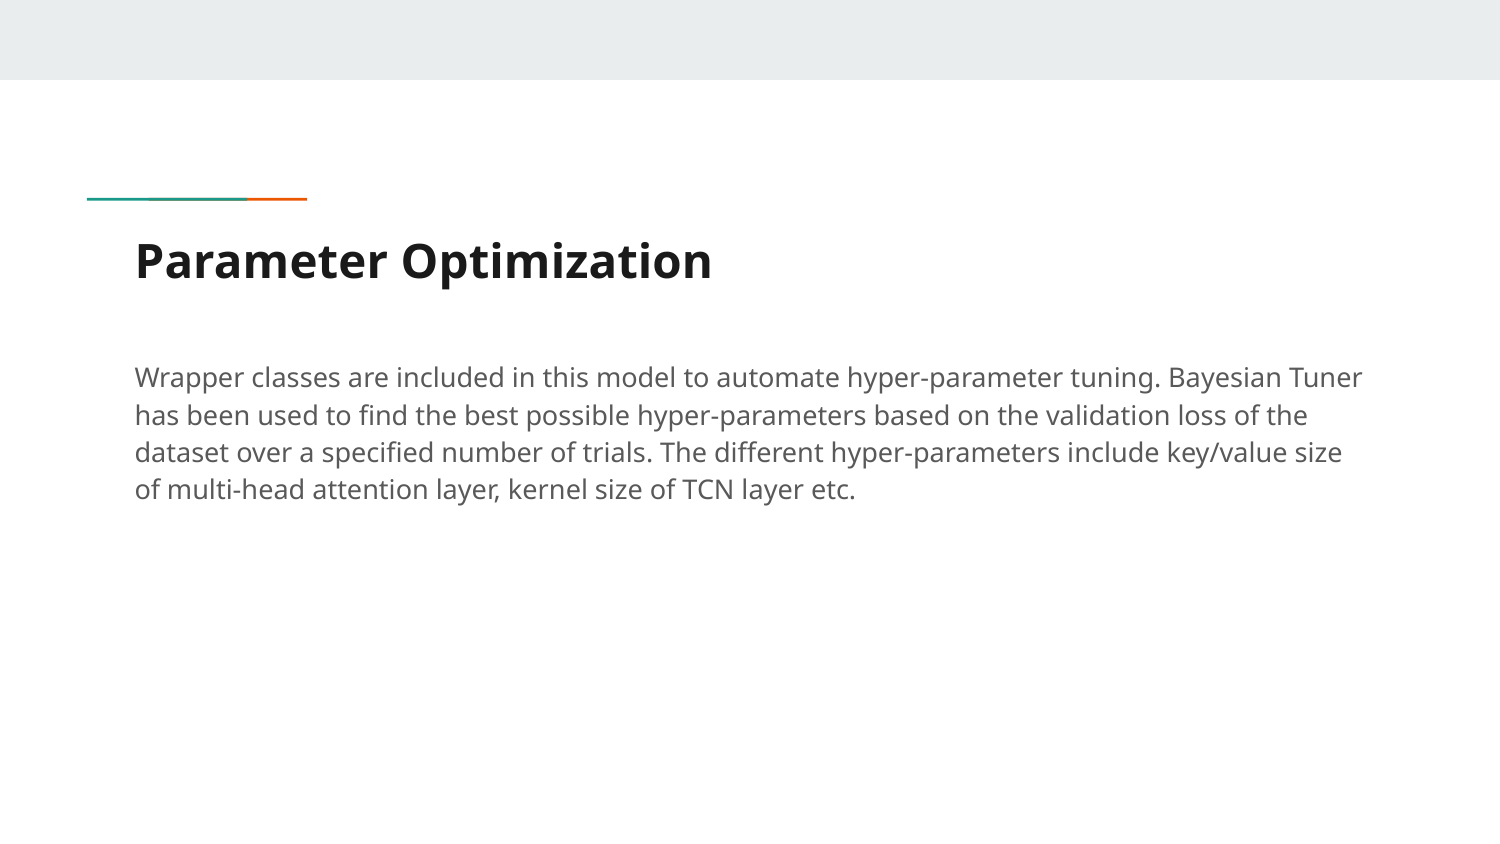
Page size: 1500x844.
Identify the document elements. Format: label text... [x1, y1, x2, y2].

title Parameter Optimization [119, 216, 1381, 305]
list Wrapper classes are included in this model to automate hyper-parameter tuning. Bayesian Tuner has been used to find the best possible hyper-parameters based on the validation loss of the dataset over a specified number of trials. The different hyper-parameters include key/value size of multi-head attention layer, kernel size of TCN layer etc. [119, 341, 1381, 712]
